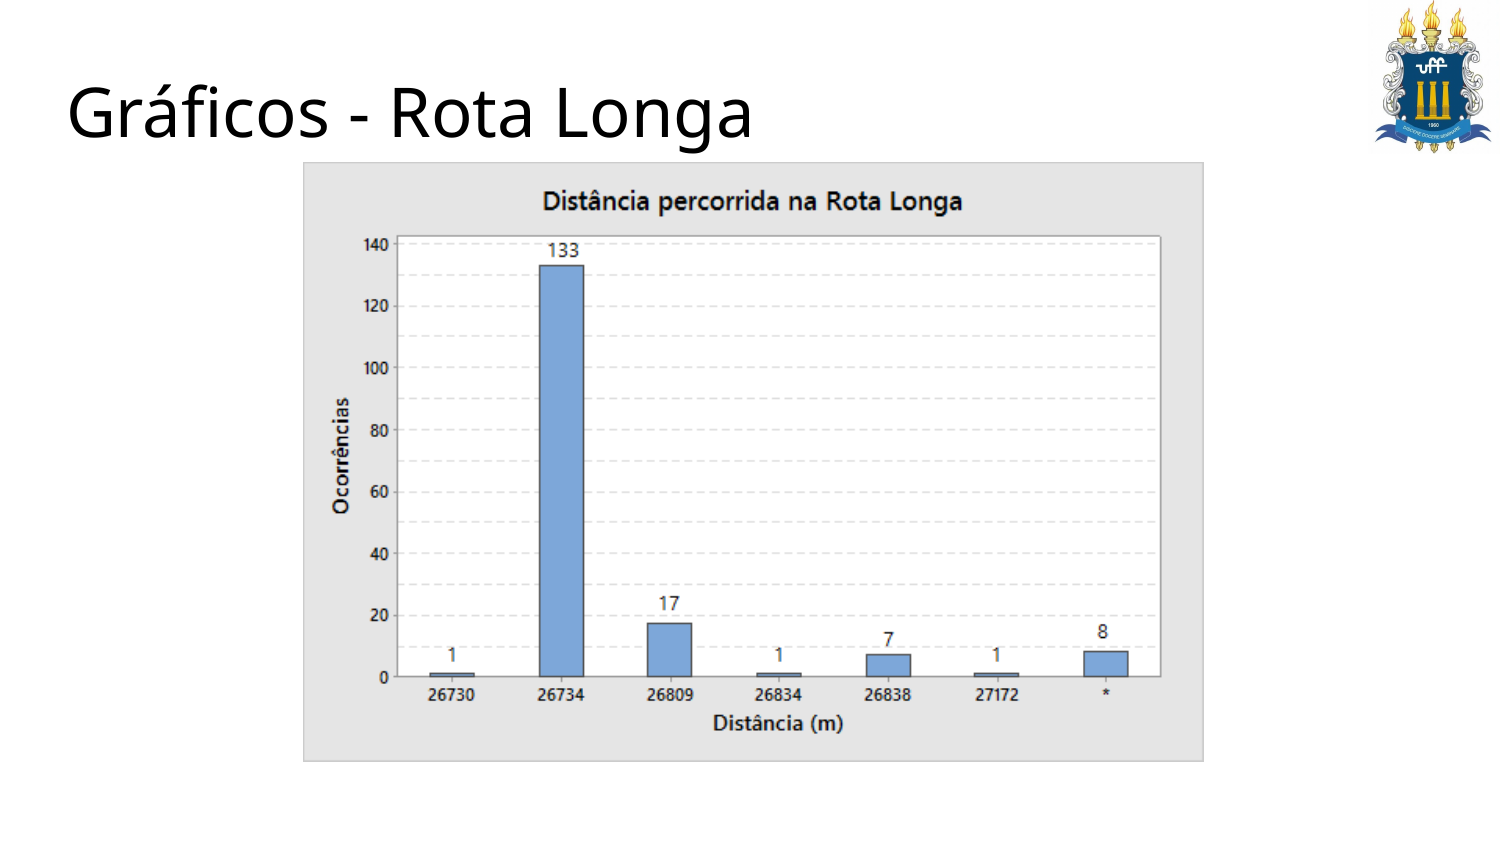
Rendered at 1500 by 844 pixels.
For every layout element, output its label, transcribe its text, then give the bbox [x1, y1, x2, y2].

picture [1367, 0, 1500, 154]
title Gráficos - Rota Longa [51, 72, 1449, 167]
picture [303, 162, 1204, 763]
